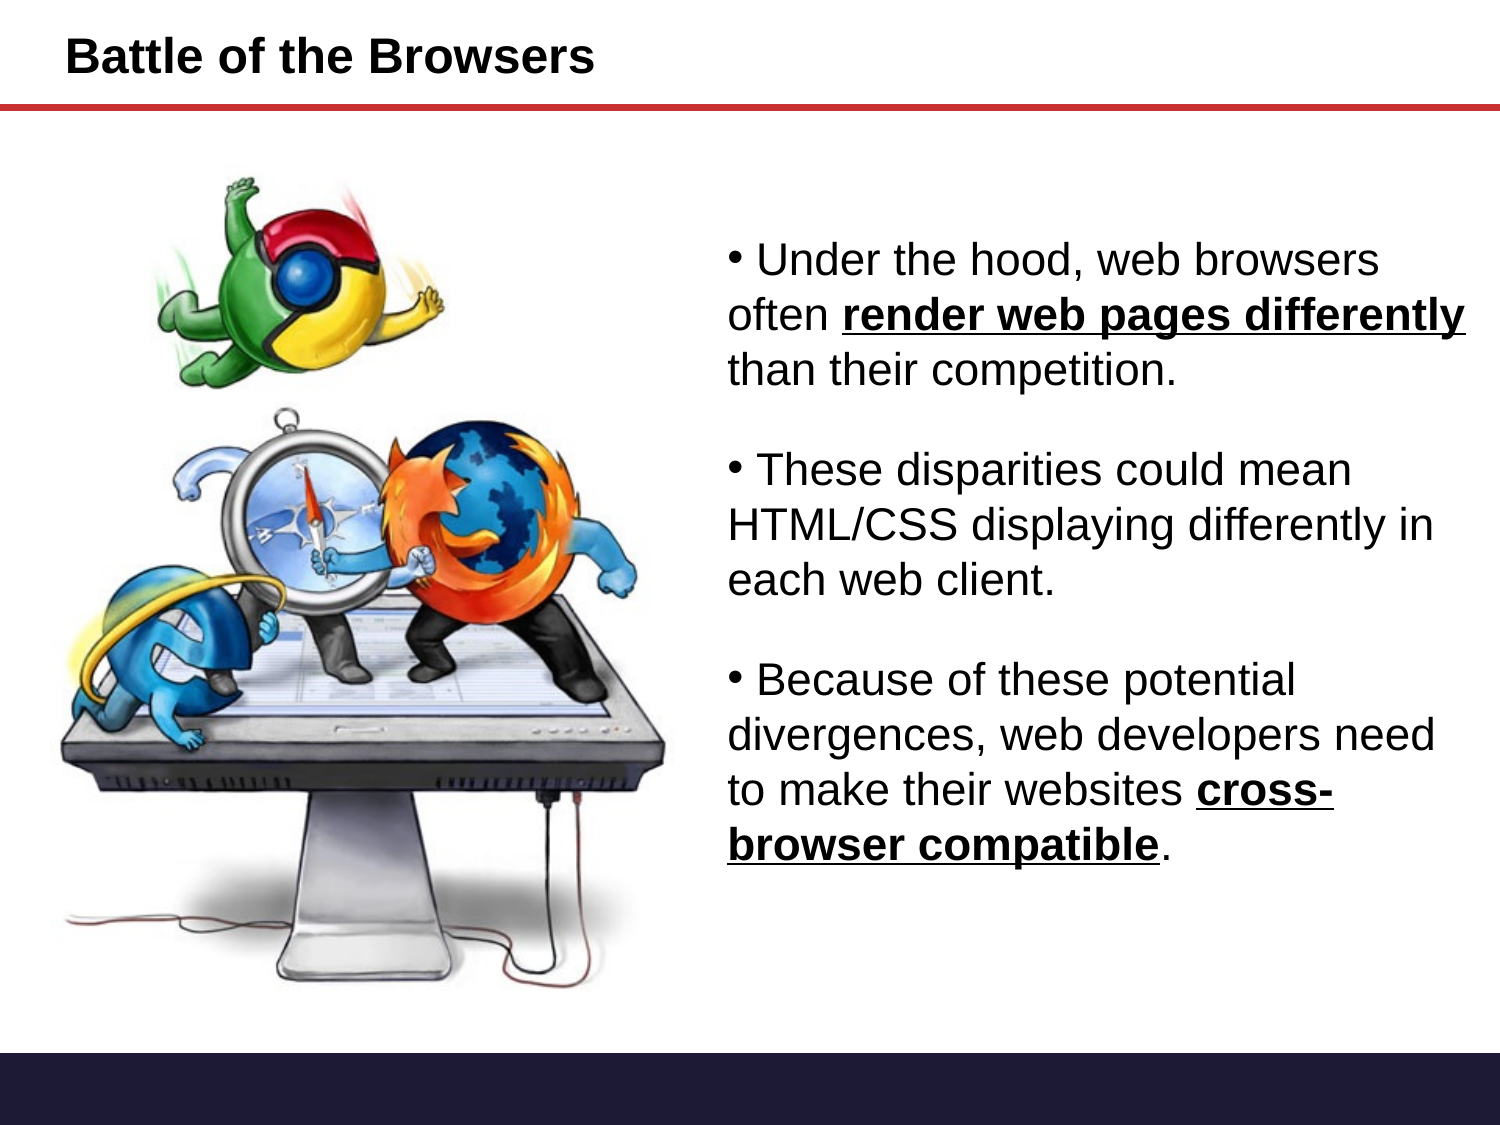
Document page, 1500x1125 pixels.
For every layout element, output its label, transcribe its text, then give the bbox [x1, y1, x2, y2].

text_box Under the hood, web browsers often render web pages differently than their competition. These disparities could mean HTML/CSS displaying differently in each web client. Because of these potential divergences, web developers need to make their websites cross-browser compatible. [712, 214, 1484, 890]
picture [49, 164, 675, 995]
text_box Battle of the Browsers [49, 0, 1213, 108]
